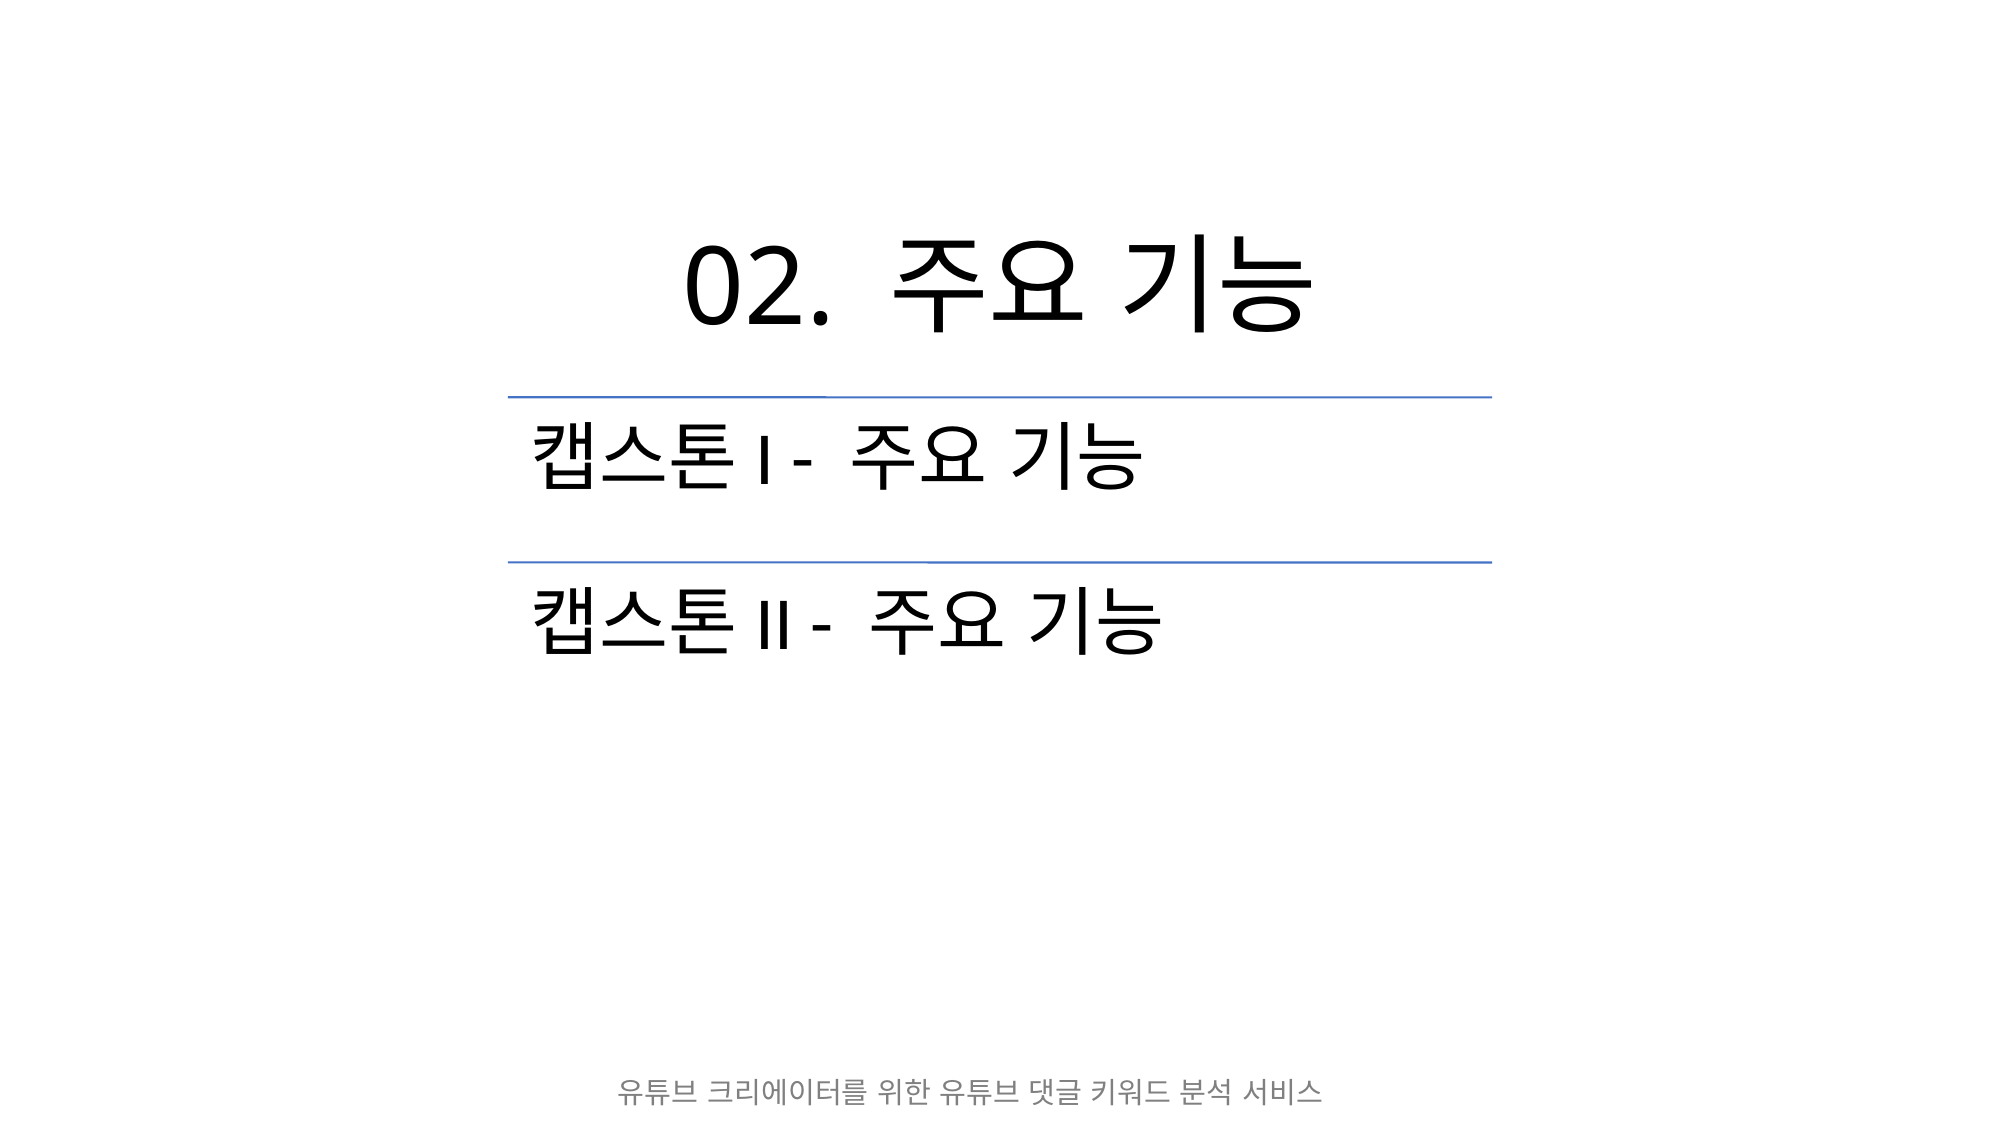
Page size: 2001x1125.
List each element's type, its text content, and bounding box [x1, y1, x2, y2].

text_box 유튜브 크리에이터를 위한 유튜브 댓글 키워드 분석 서비스 [603, 1067, 1397, 1117]
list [507, 397, 1493, 728]
text_box 02. 주요 기능 [137, 196, 1863, 383]
